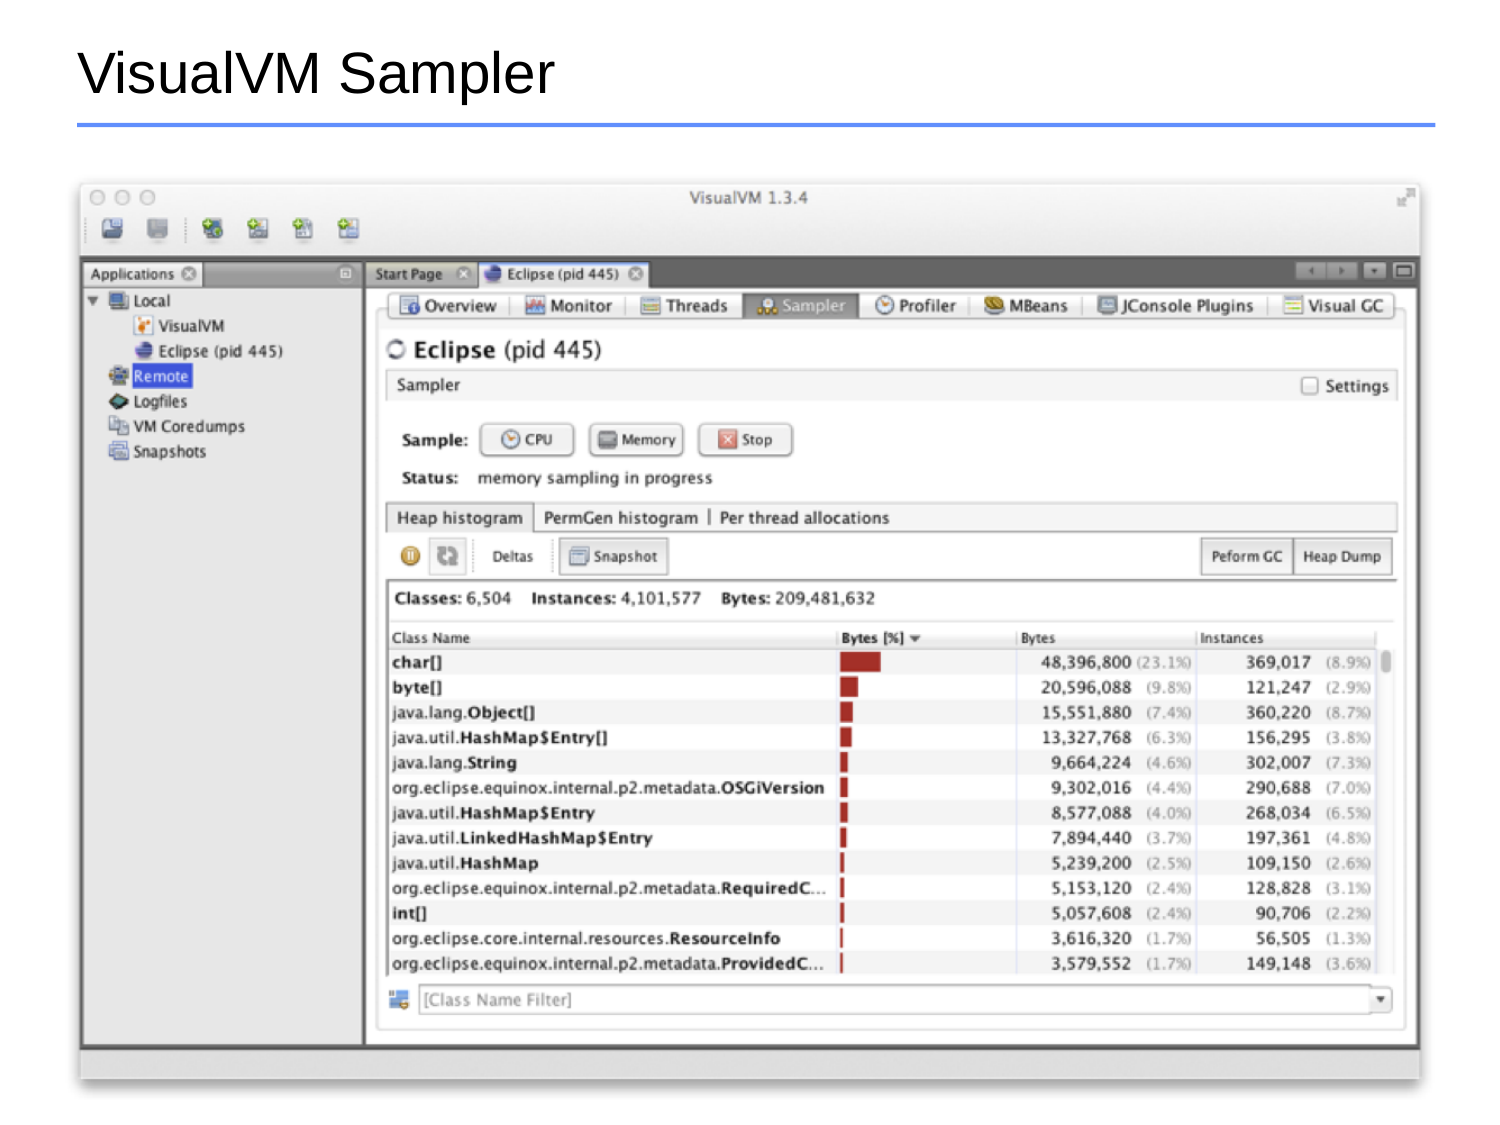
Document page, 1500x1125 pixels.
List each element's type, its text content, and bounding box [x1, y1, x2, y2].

title VisualVM Sampler [62, 37, 1438, 113]
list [62, 174, 1438, 1101]
